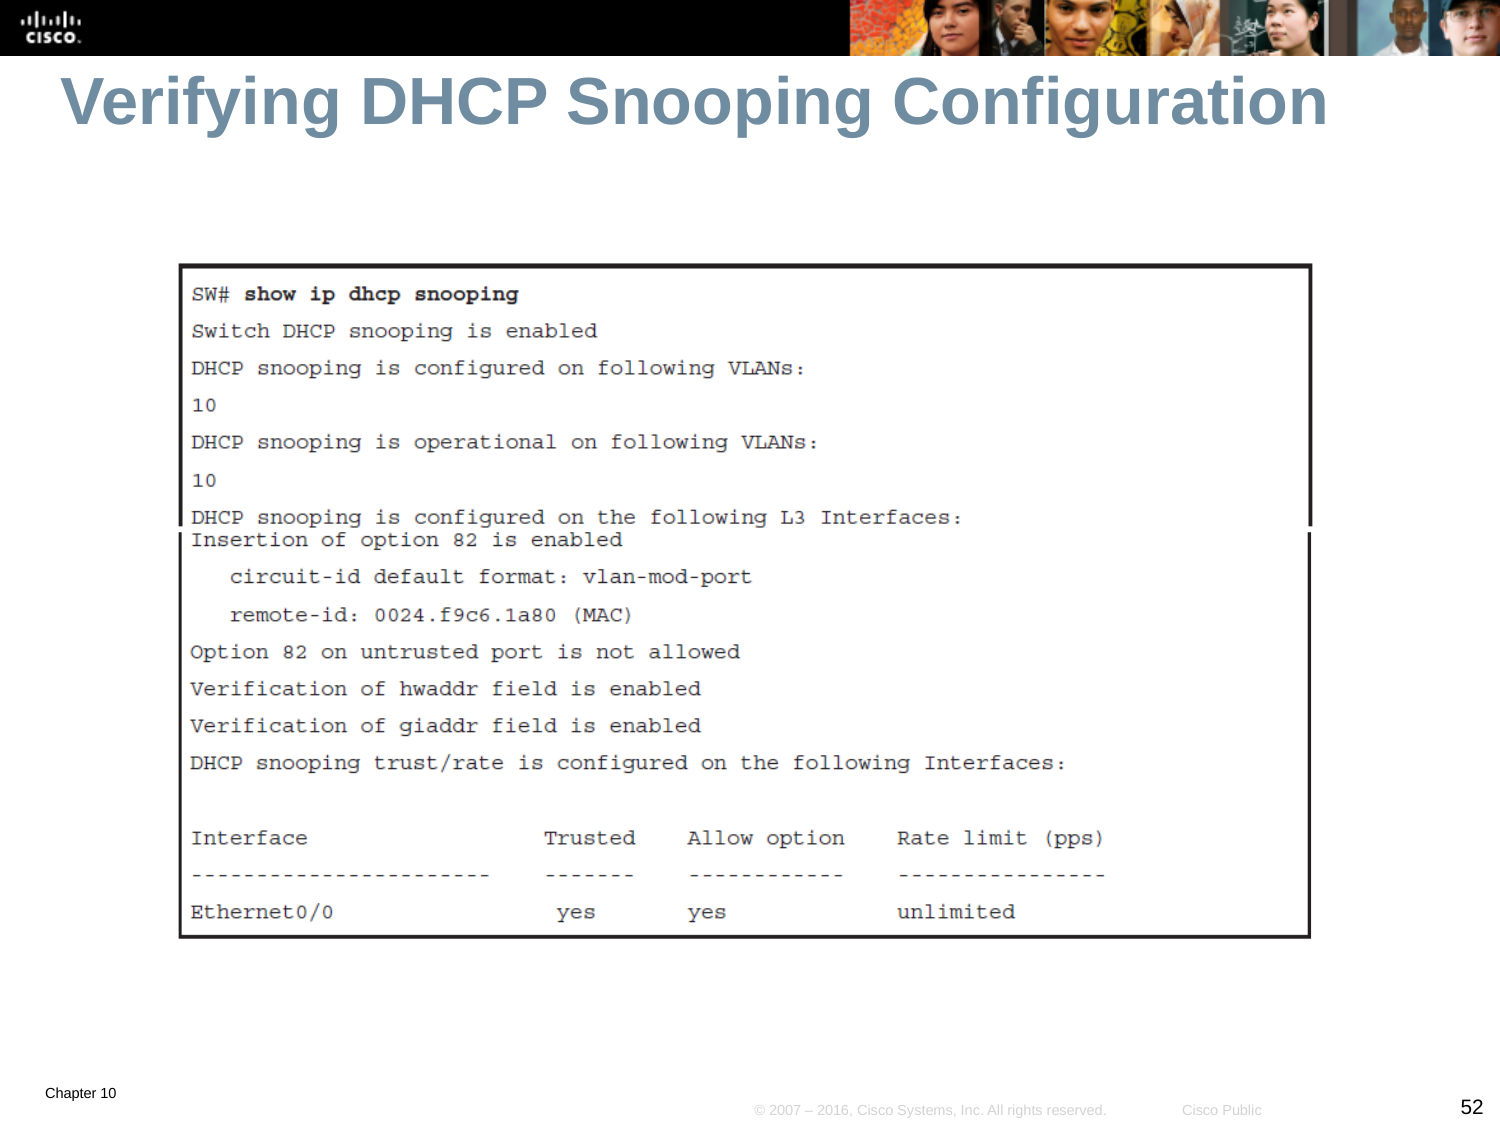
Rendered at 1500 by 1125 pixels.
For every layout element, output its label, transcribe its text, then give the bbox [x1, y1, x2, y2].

picture [0, 0, 1500, 56]
picture [175, 261, 1314, 528]
picture [178, 531, 1312, 943]
title Verifying DHCP Snooping Configuration [45, 59, 1444, 182]
